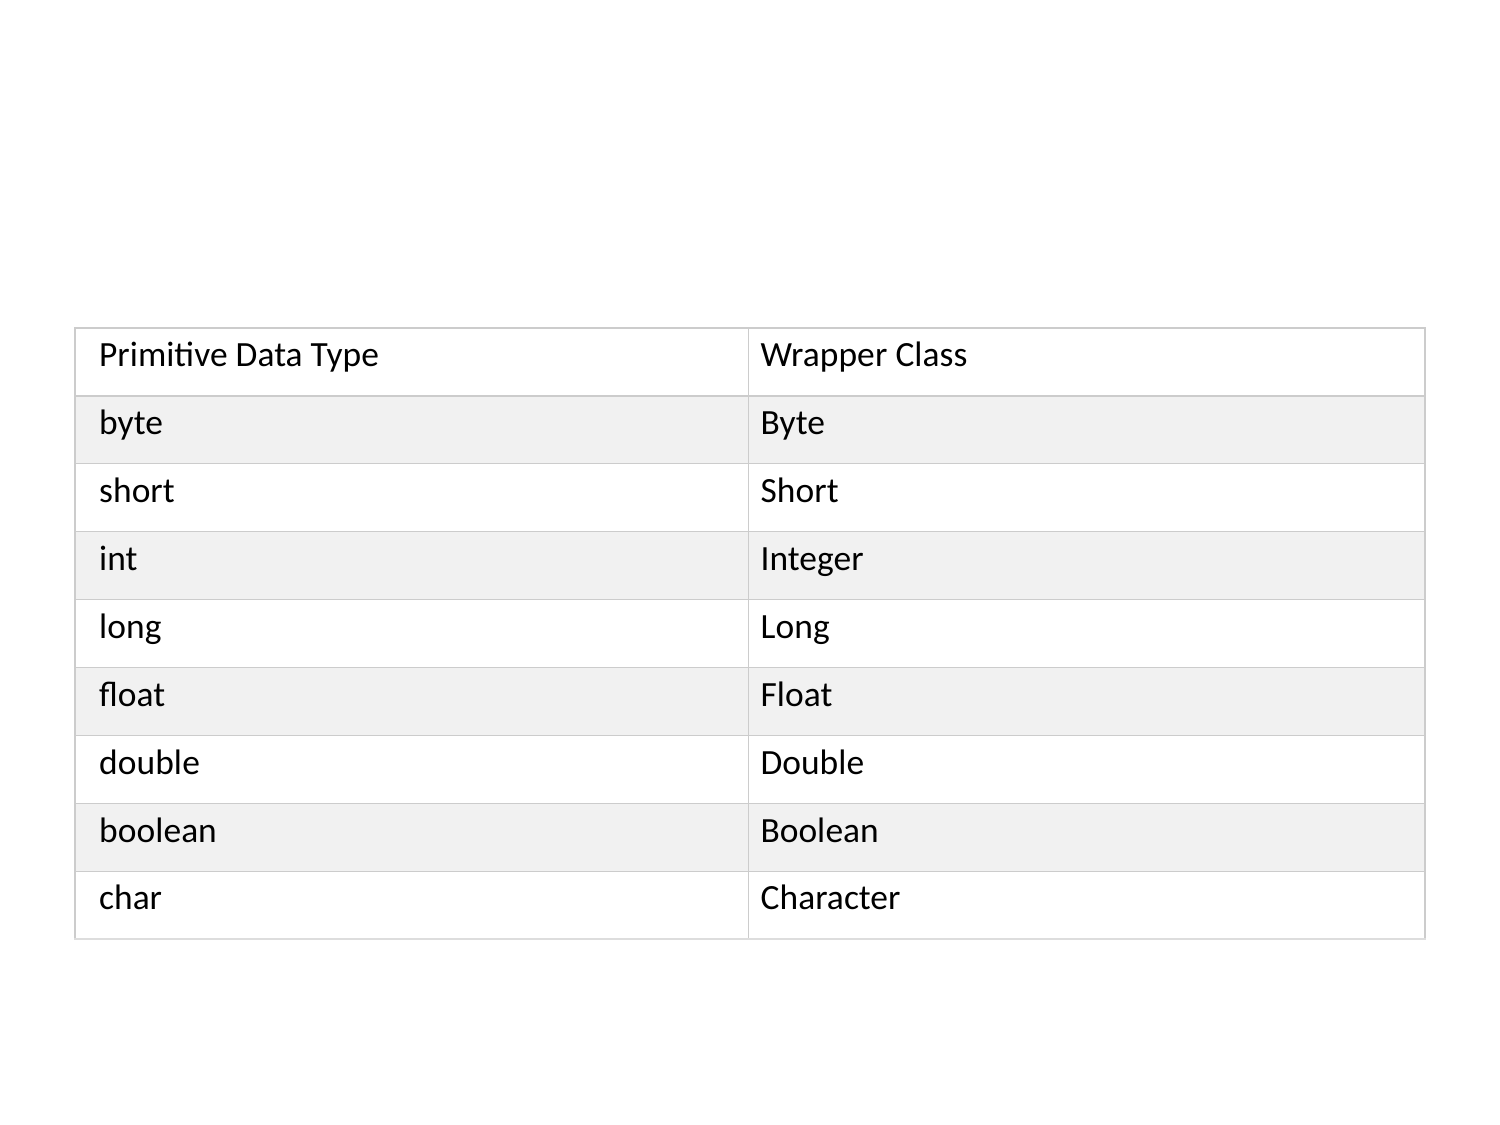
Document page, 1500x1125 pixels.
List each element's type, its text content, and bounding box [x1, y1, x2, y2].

table_cell Short [749, 464, 1424, 531]
table_header Wrapper Class [749, 329, 1424, 395]
table_cell short [76, 464, 748, 531]
table_cell float [76, 668, 748, 735]
table_cell byte [76, 397, 748, 463]
table_cell boolean [76, 804, 748, 871]
table_cell int [76, 532, 748, 599]
table_cell Boolean [749, 804, 1424, 871]
table_header Primitive Data Type [76, 329, 748, 395]
table_cell double [76, 736, 748, 803]
table_cell char [76, 872, 748, 938]
table_cell Long [749, 600, 1424, 667]
table_cell Byte [749, 397, 1424, 463]
table_cell Integer [749, 532, 1424, 599]
table_cell Double [749, 736, 1424, 803]
table_cell Float [749, 668, 1424, 735]
table_cell Character [749, 872, 1424, 938]
table_cell long [76, 600, 748, 667]
